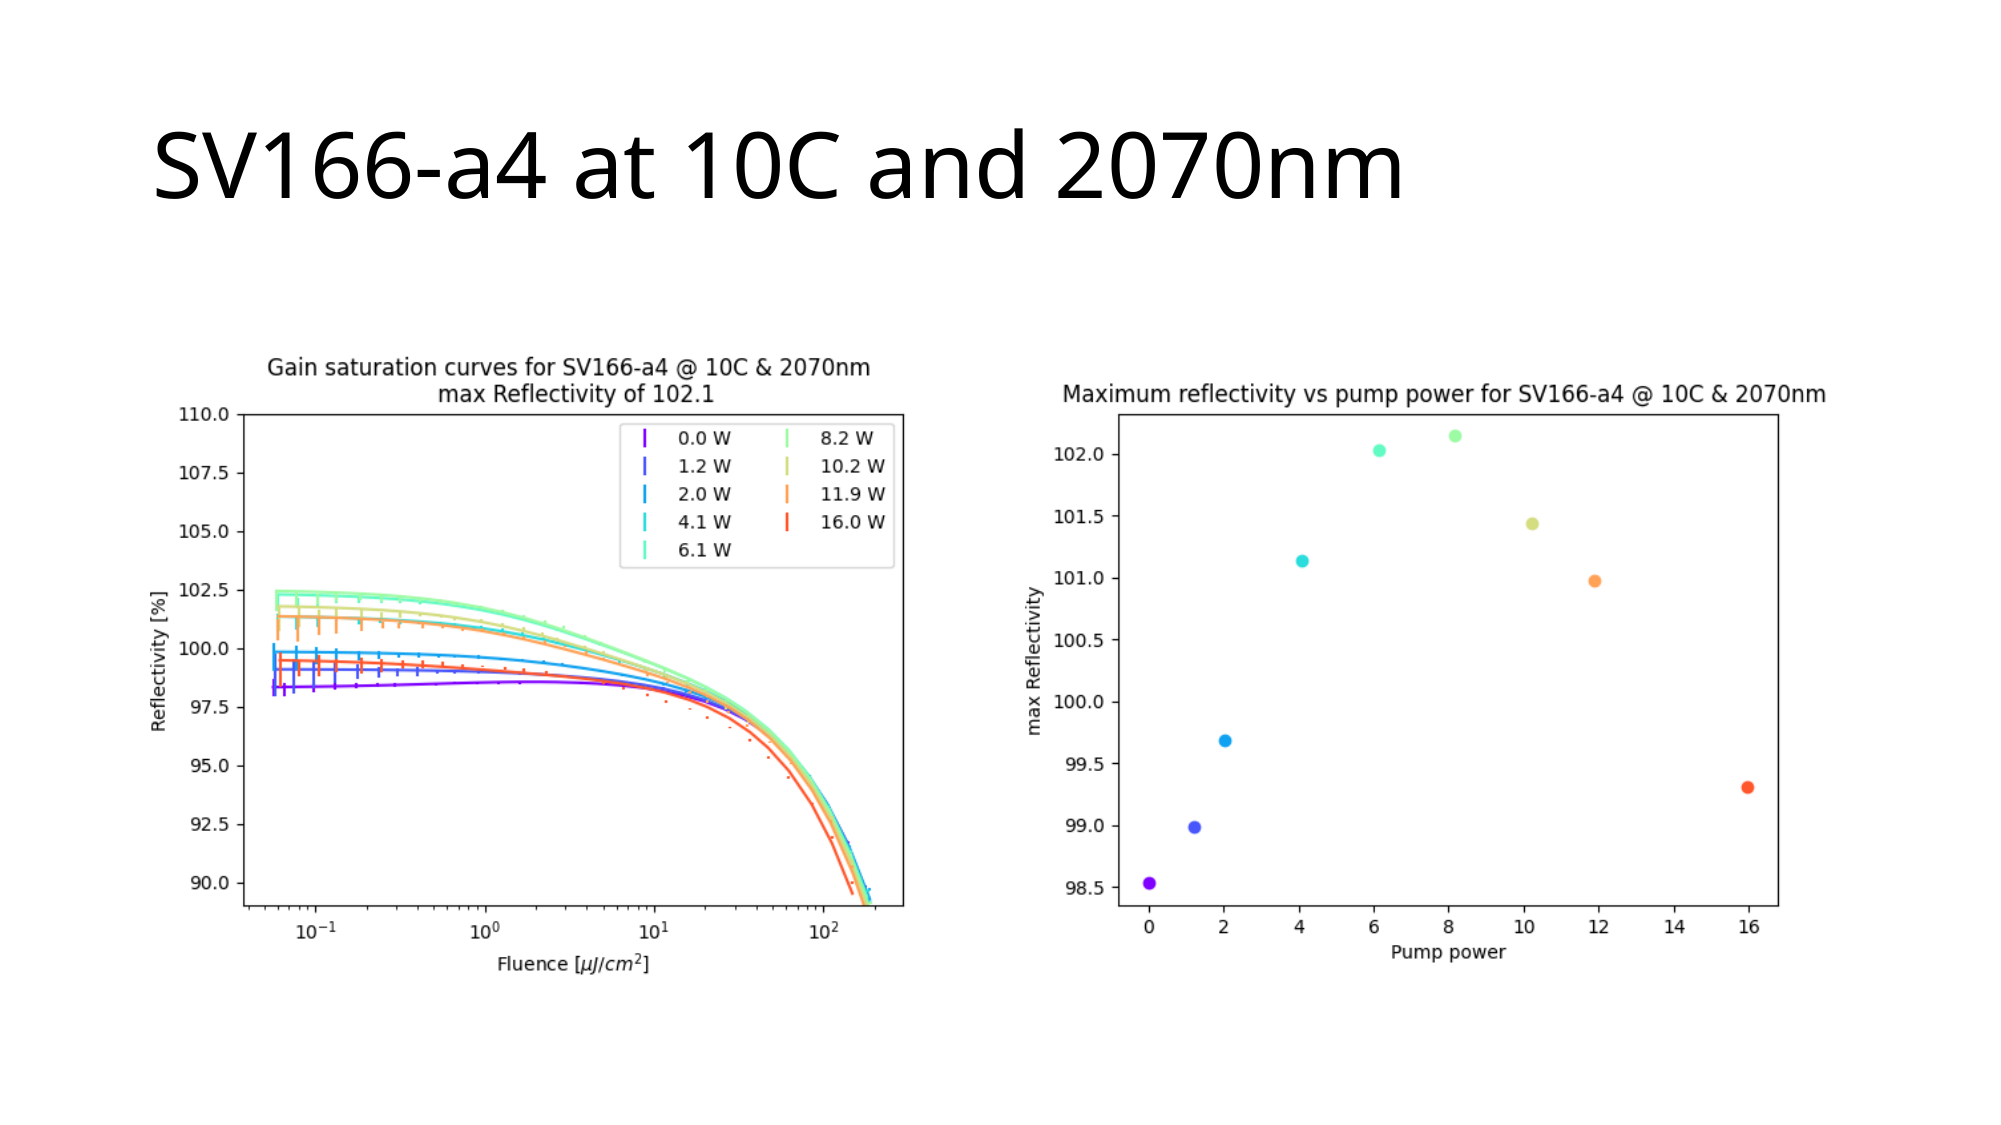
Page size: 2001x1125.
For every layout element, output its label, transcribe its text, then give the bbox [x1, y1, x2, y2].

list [137, 337, 988, 976]
title SV166-a4 at 10C and 2070nm [137, 59, 1863, 278]
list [1012, 337, 1863, 976]
